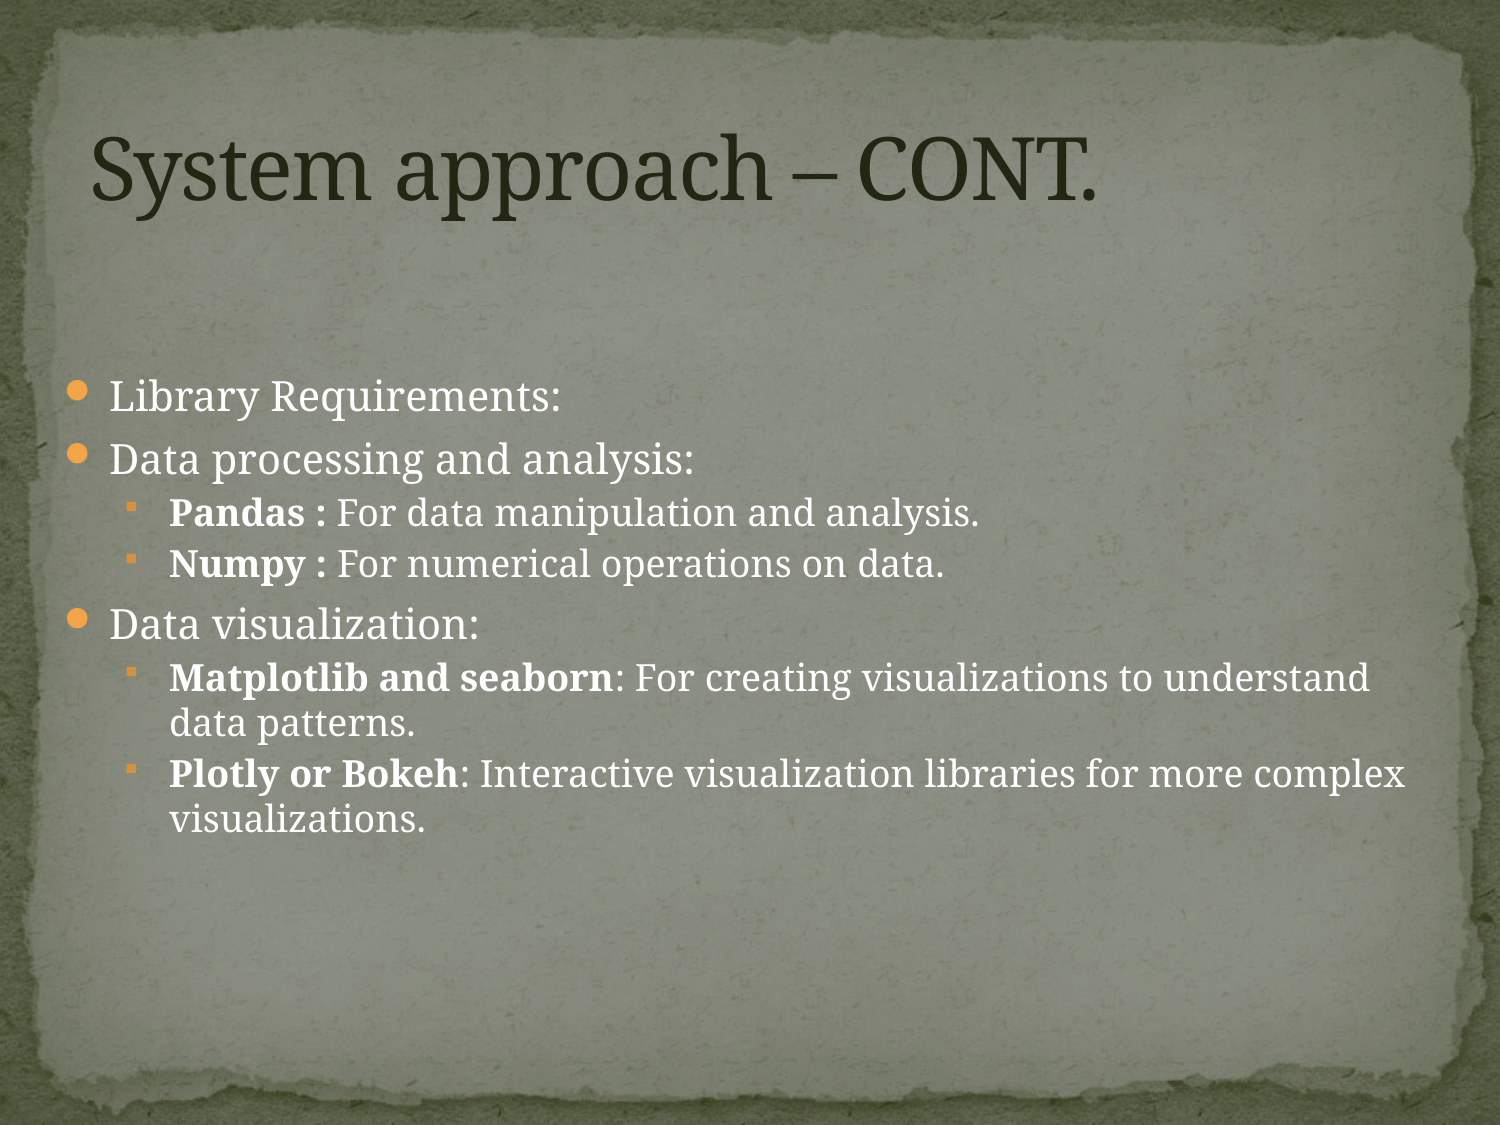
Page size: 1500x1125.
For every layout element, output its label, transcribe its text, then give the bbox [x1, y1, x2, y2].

list Library Requirements: Data processing and analysis: Pandas : For data manipulation and analysis. Numpy : For numerical operations on data. Data visualization: Matplotlib and seaborn: For creating visualizations to understand data patterns. Plotly or Bokeh: Interactive visualization libraries for more complex visualizations. [49, 362, 1445, 1001]
title System approach – CONT. [74, 24, 1425, 225]
